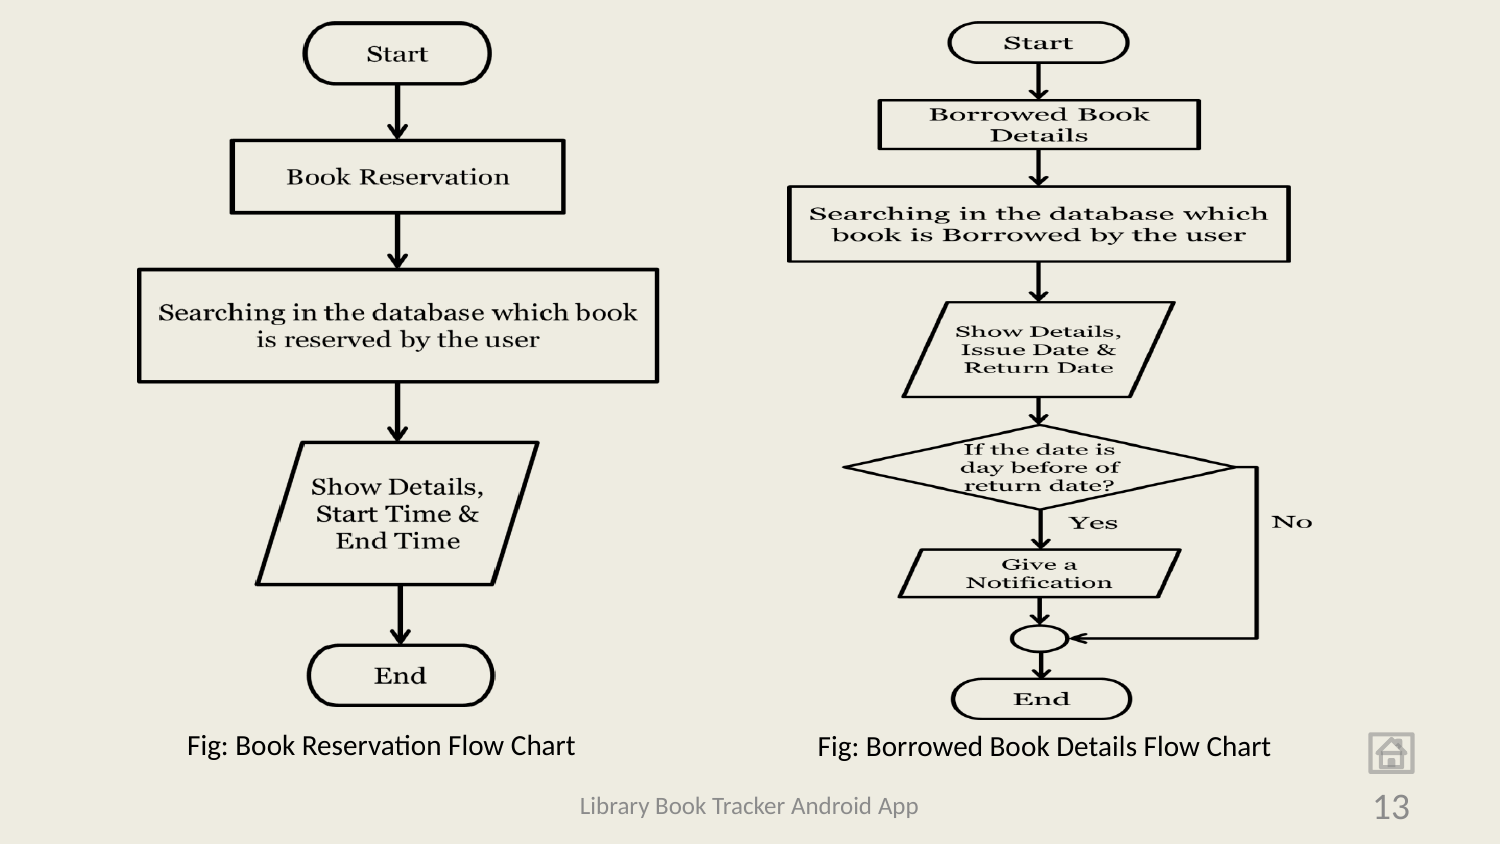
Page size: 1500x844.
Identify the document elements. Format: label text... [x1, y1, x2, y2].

text_box Fig: Book Reservation Flow Chart [112, 719, 651, 769]
picture [136, 21, 663, 707]
picture [787, 21, 1340, 720]
footer Library Book Tracker Android App [512, 782, 988, 827]
text_box [1368, 732, 1415, 774]
text_box Fig: Borrowed Book Details Flow Chart [775, 720, 1314, 770]
slide_number 13 [1074, 782, 1425, 827]
